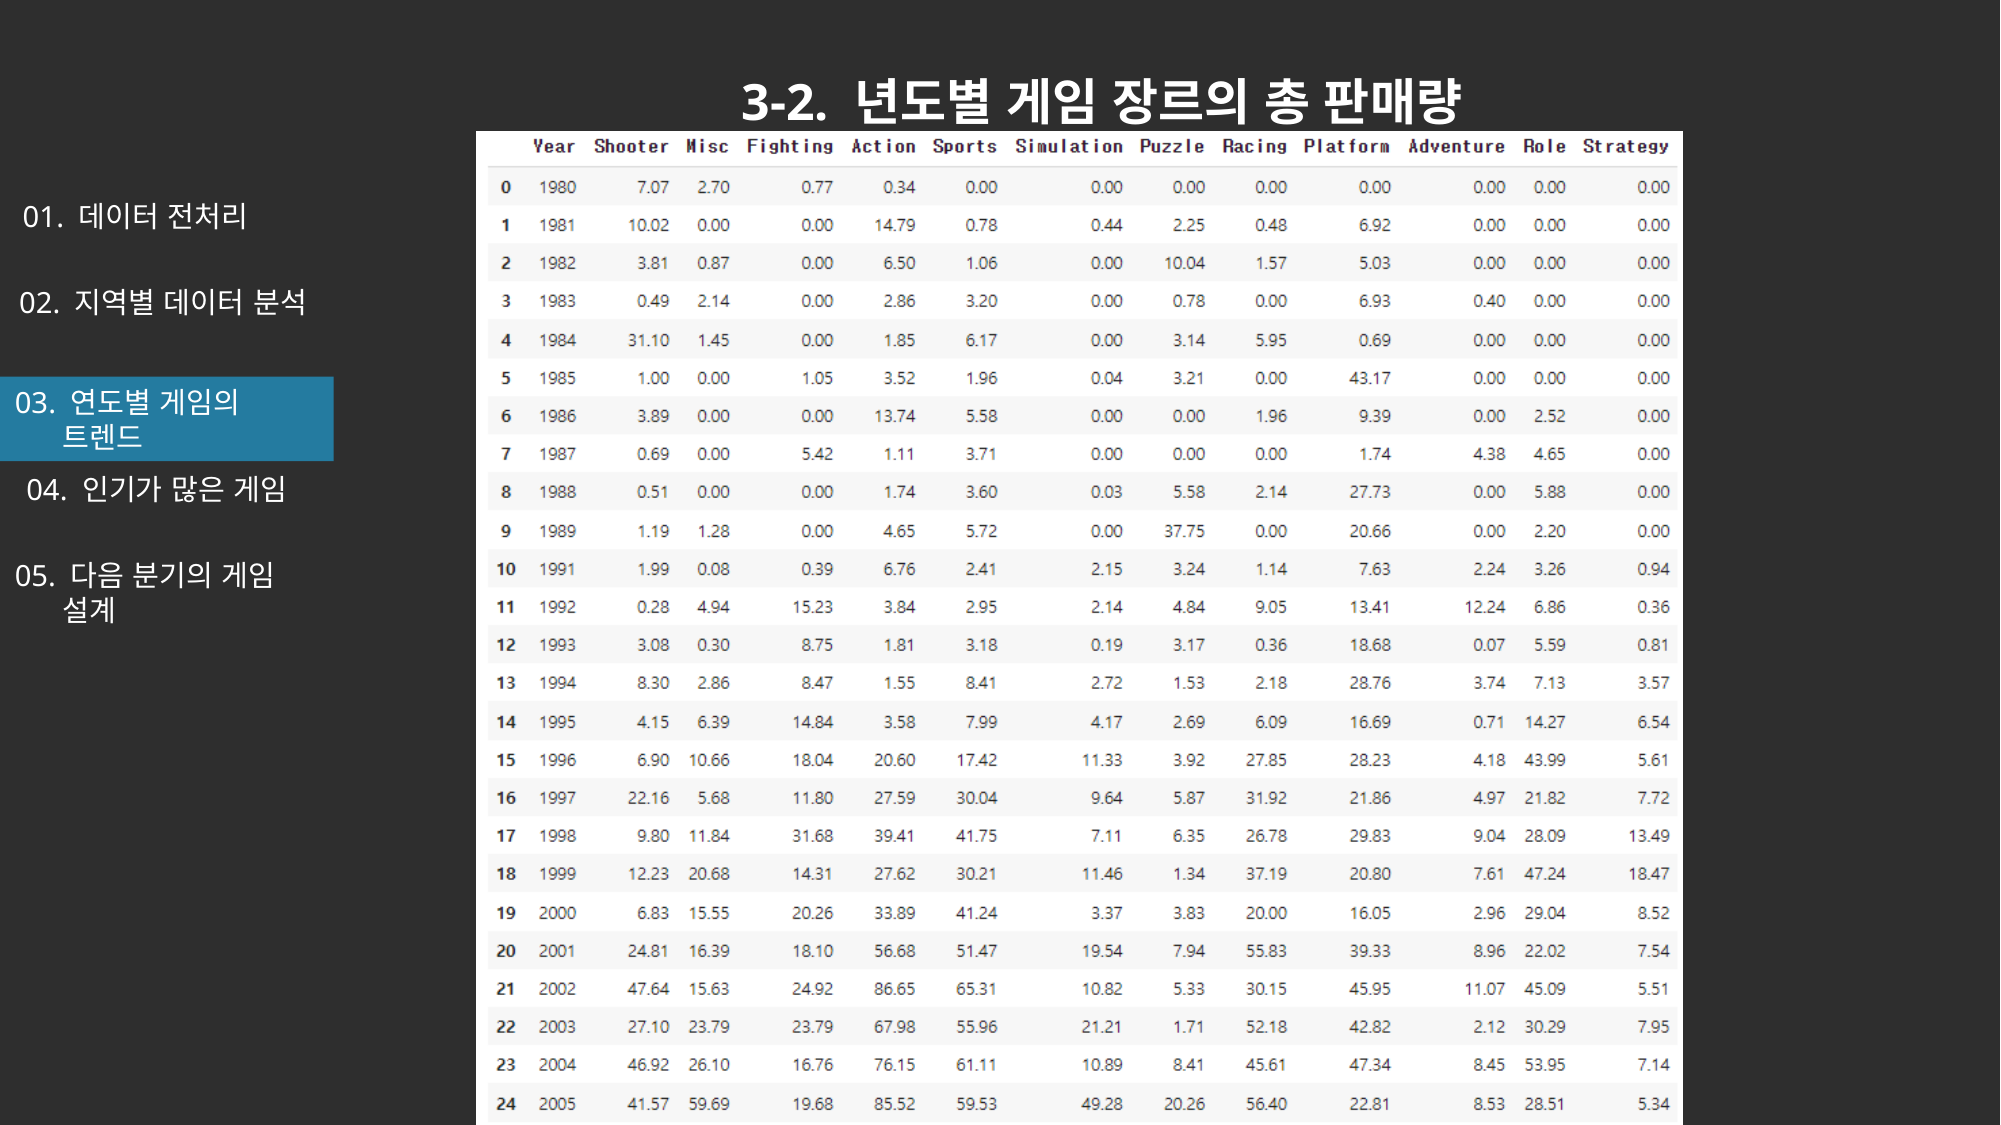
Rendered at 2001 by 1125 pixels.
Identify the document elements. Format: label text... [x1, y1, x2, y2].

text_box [0, 191, 334, 636]
text_box 3-2. 년도별 게임 장르의 총 판매량 [498, 33, 1706, 138]
picture [476, 131, 1683, 1125]
